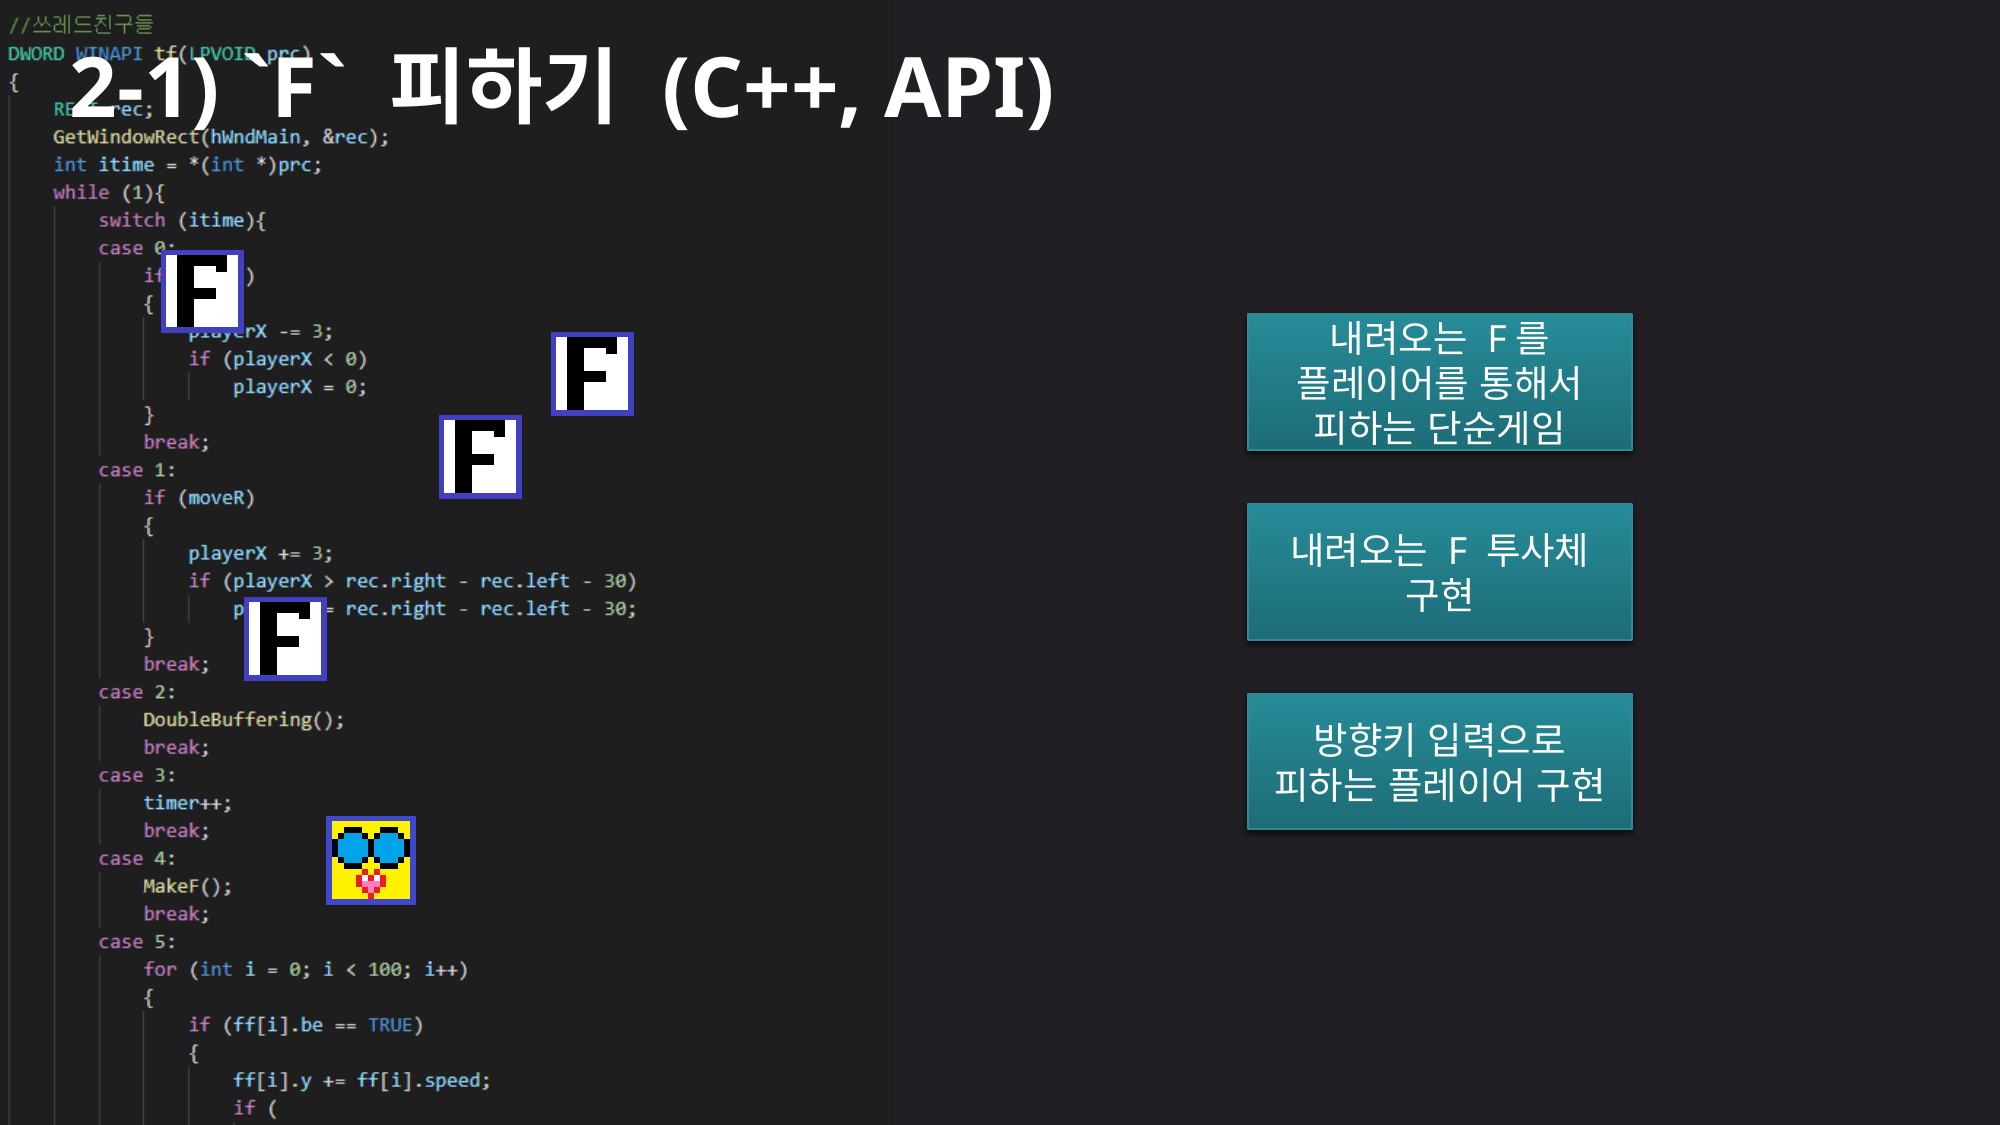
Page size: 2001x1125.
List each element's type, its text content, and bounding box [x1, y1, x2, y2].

picture [0, 0, 894, 1125]
text_box 방향키 입력으로 피하는 플레이어 구현 [1247, 693, 1633, 830]
text_box 내려오는 F를 플레이어를 통해서 피하는 단순게임 [1247, 313, 1633, 451]
text_box 내려오는 F 투사체 구현 [1247, 503, 1633, 641]
title 2-1) `F` 피하기 (C++, API) [899, 26, 1858, 251]
